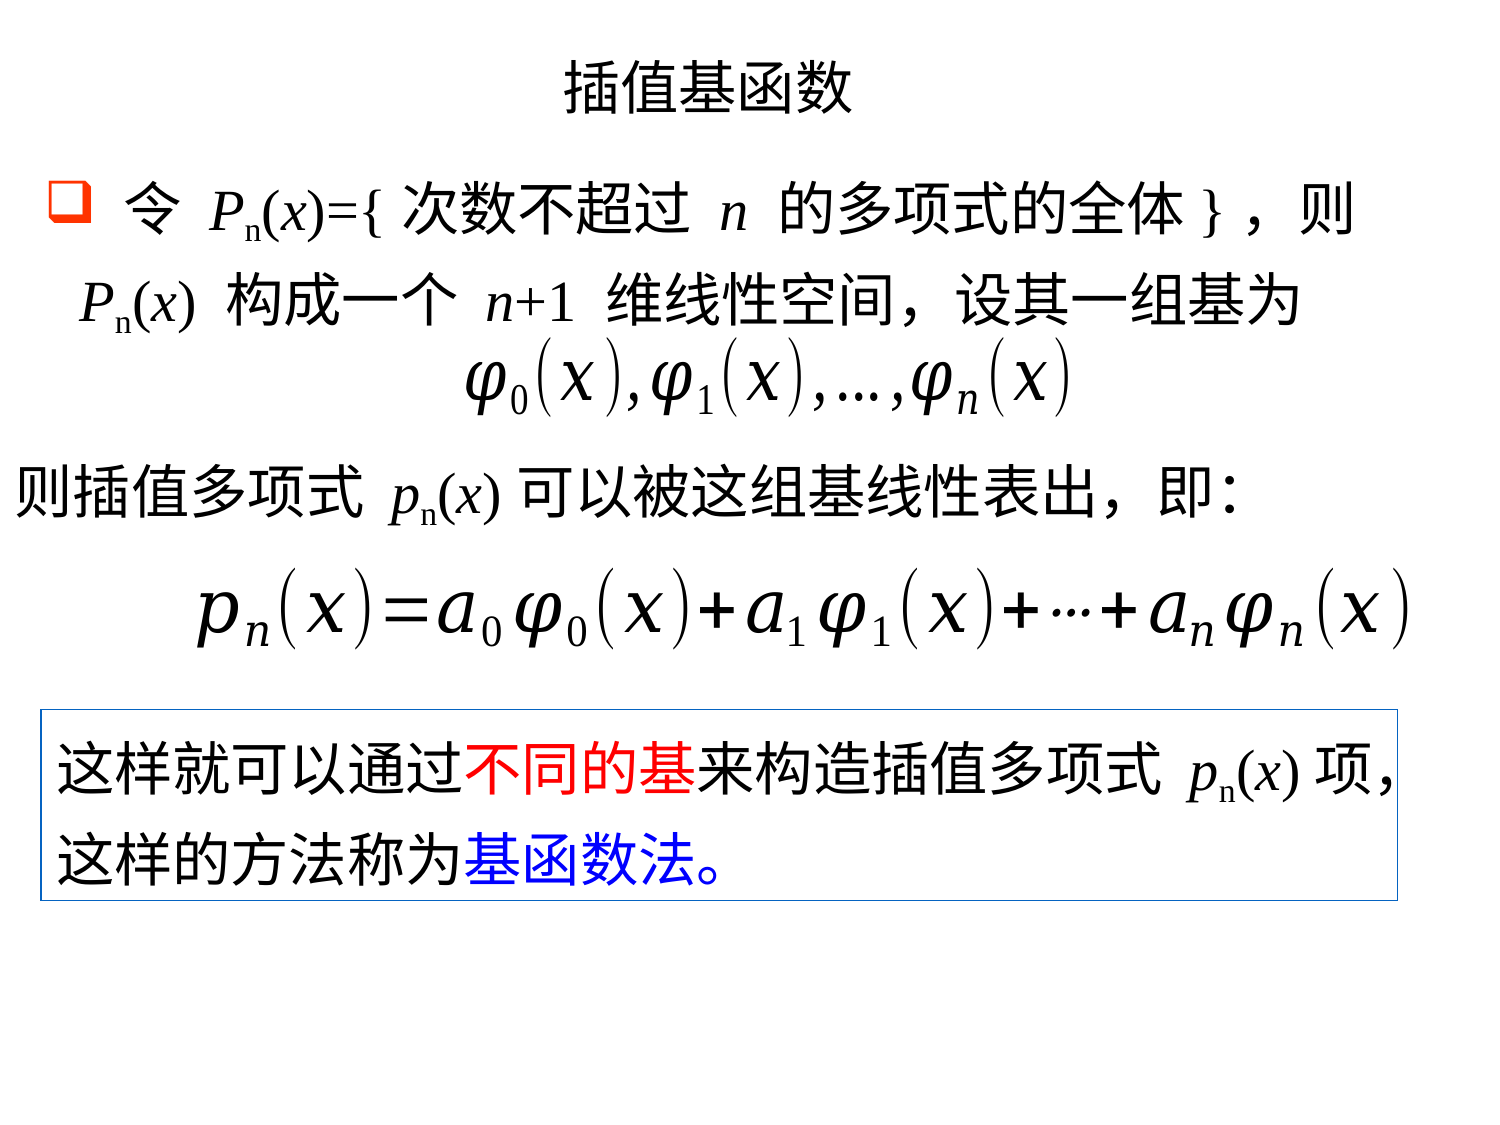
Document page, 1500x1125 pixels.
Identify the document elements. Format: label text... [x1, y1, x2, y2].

text_box 令 Pn(x)={次数不超过 n 的多项式的全体}，则Pn(x) 构成一个 n+1 维线性空间，设其一组基为 [29, 148, 1444, 348]
title 插值基函数 [547, 44, 953, 137]
text_box 这样就可以通过不同的基来构造插值多项式 pn(x)项，这样的方法称为基函数法。 [41, 709, 1398, 901]
text_box 则插值多项式 pn(x)可以被这组基线性表出，即： [0, 432, 1313, 540]
